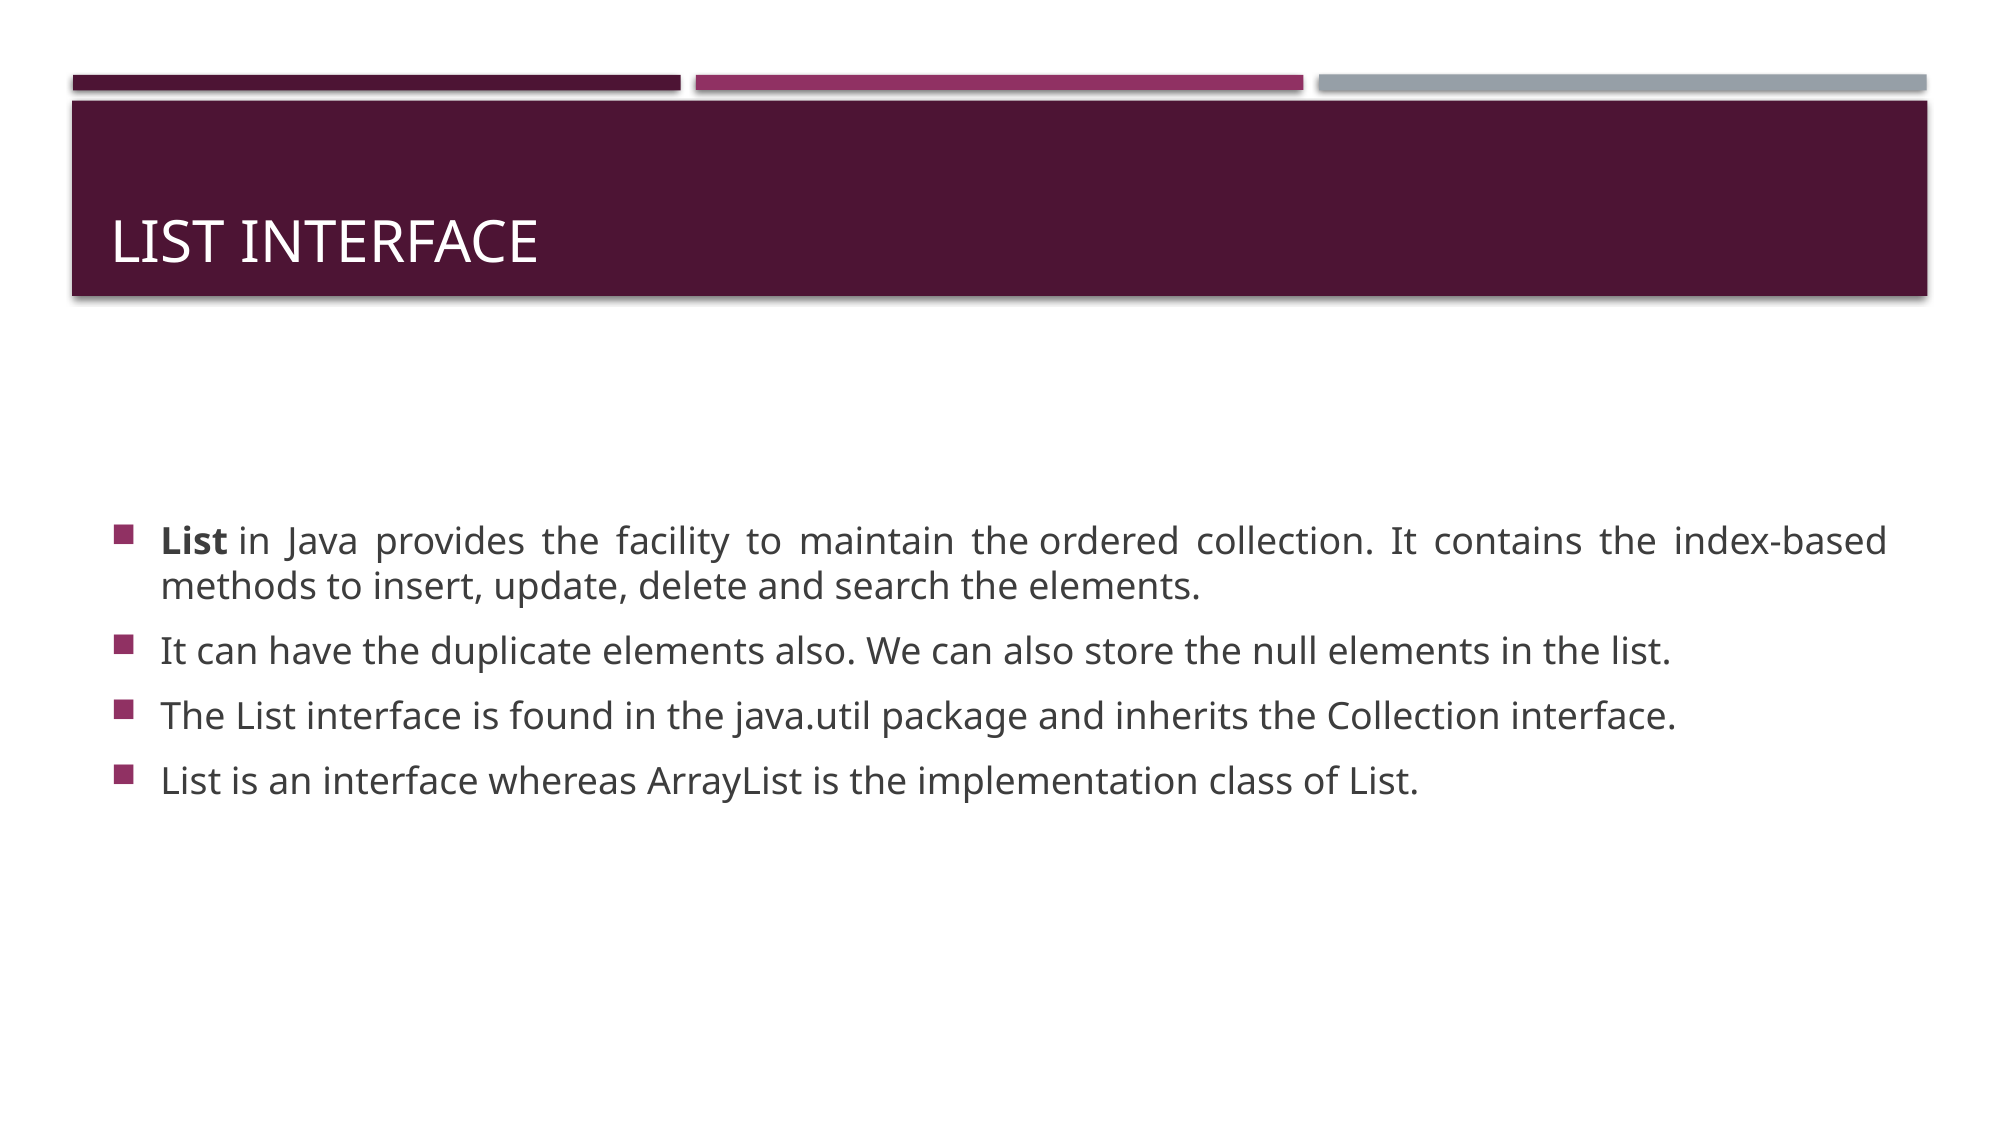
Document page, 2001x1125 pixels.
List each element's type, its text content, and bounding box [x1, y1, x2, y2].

list List in Java provides the facility to maintain the ordered collection. It contains the index-based methods to insert, update, delete and search the elements. It can have the duplicate elements also. We can also store the null elements in the list. The List interface is found in the java.util package and inherits the Collection interface. List is an interface whereas ArrayList is the implementation class of List. [95, 357, 1905, 962]
title LIST INTERFACE [95, 115, 1905, 282]
